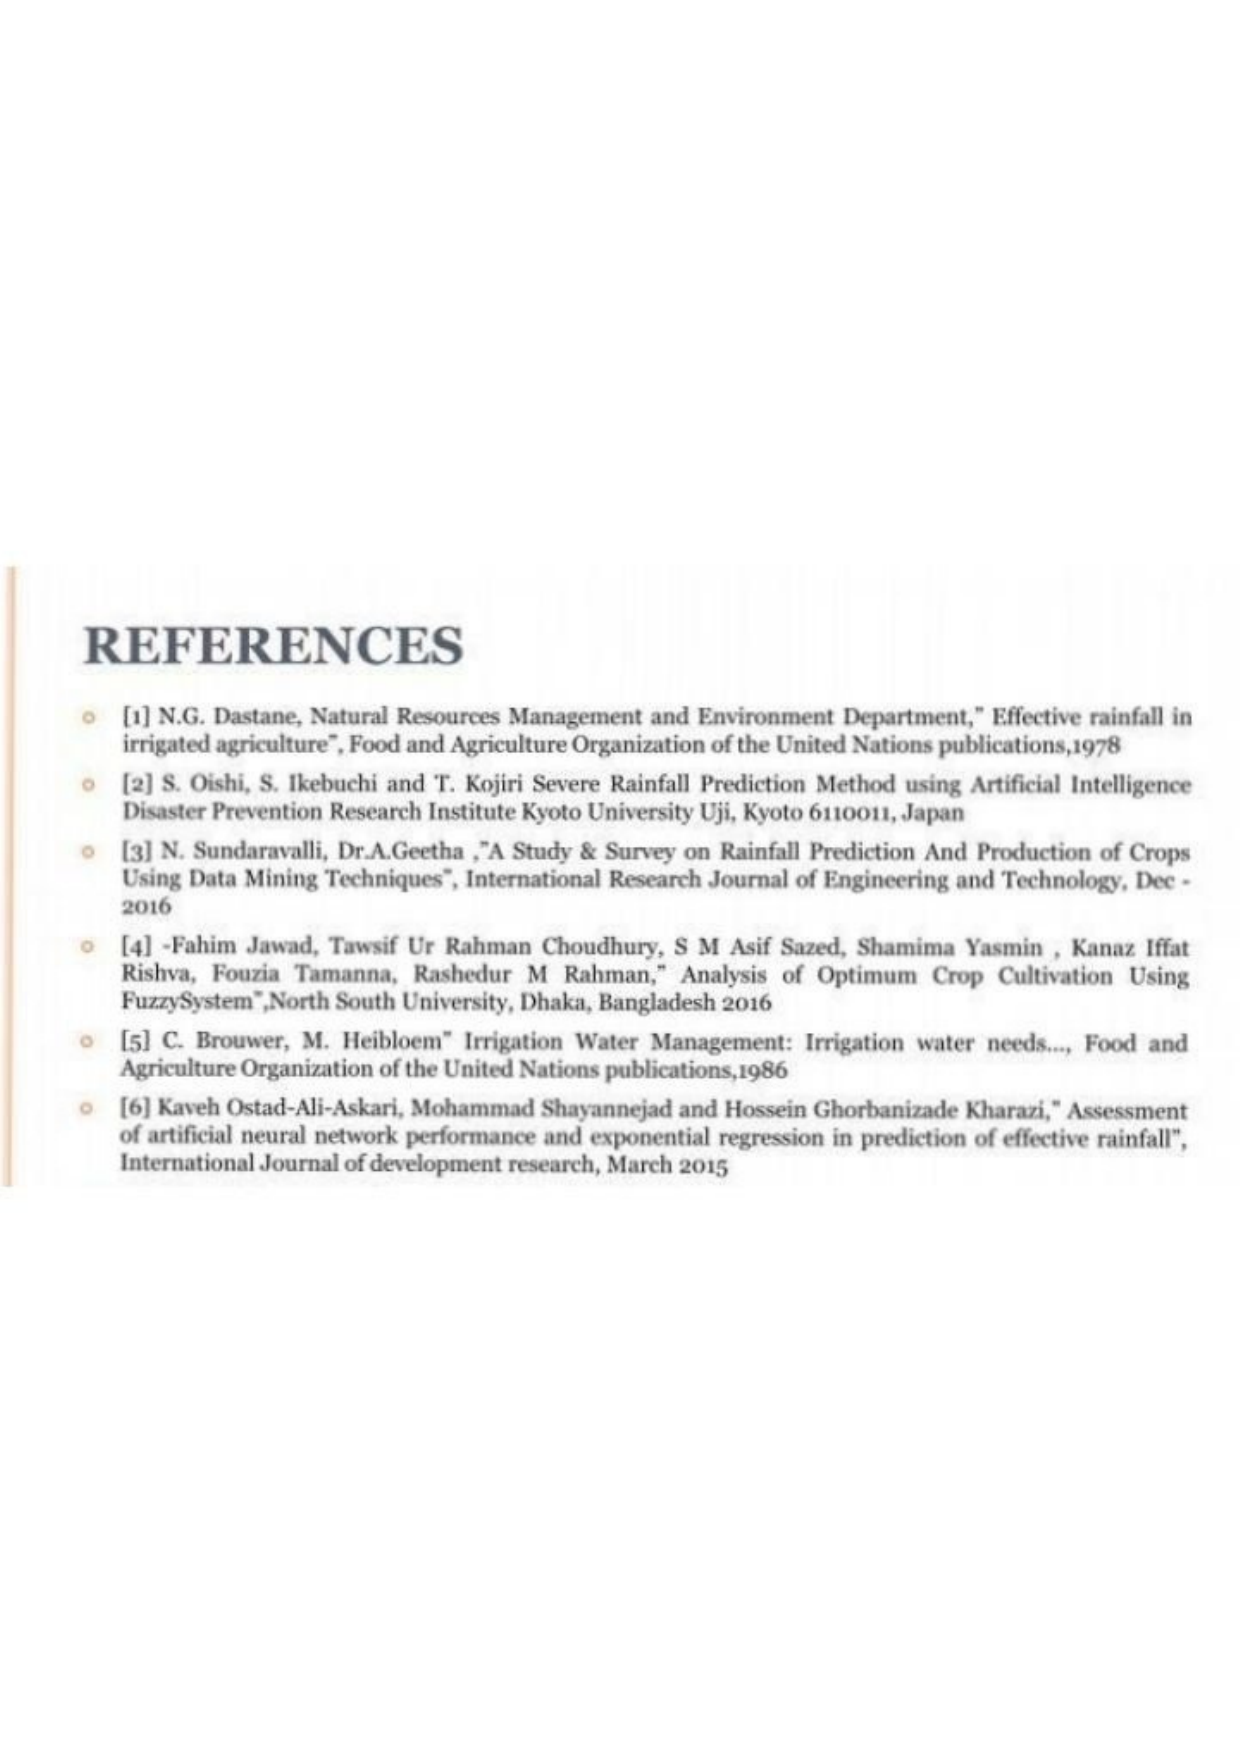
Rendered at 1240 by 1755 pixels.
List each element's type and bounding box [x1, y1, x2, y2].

text_box [0, 0, 1240, 1754]
